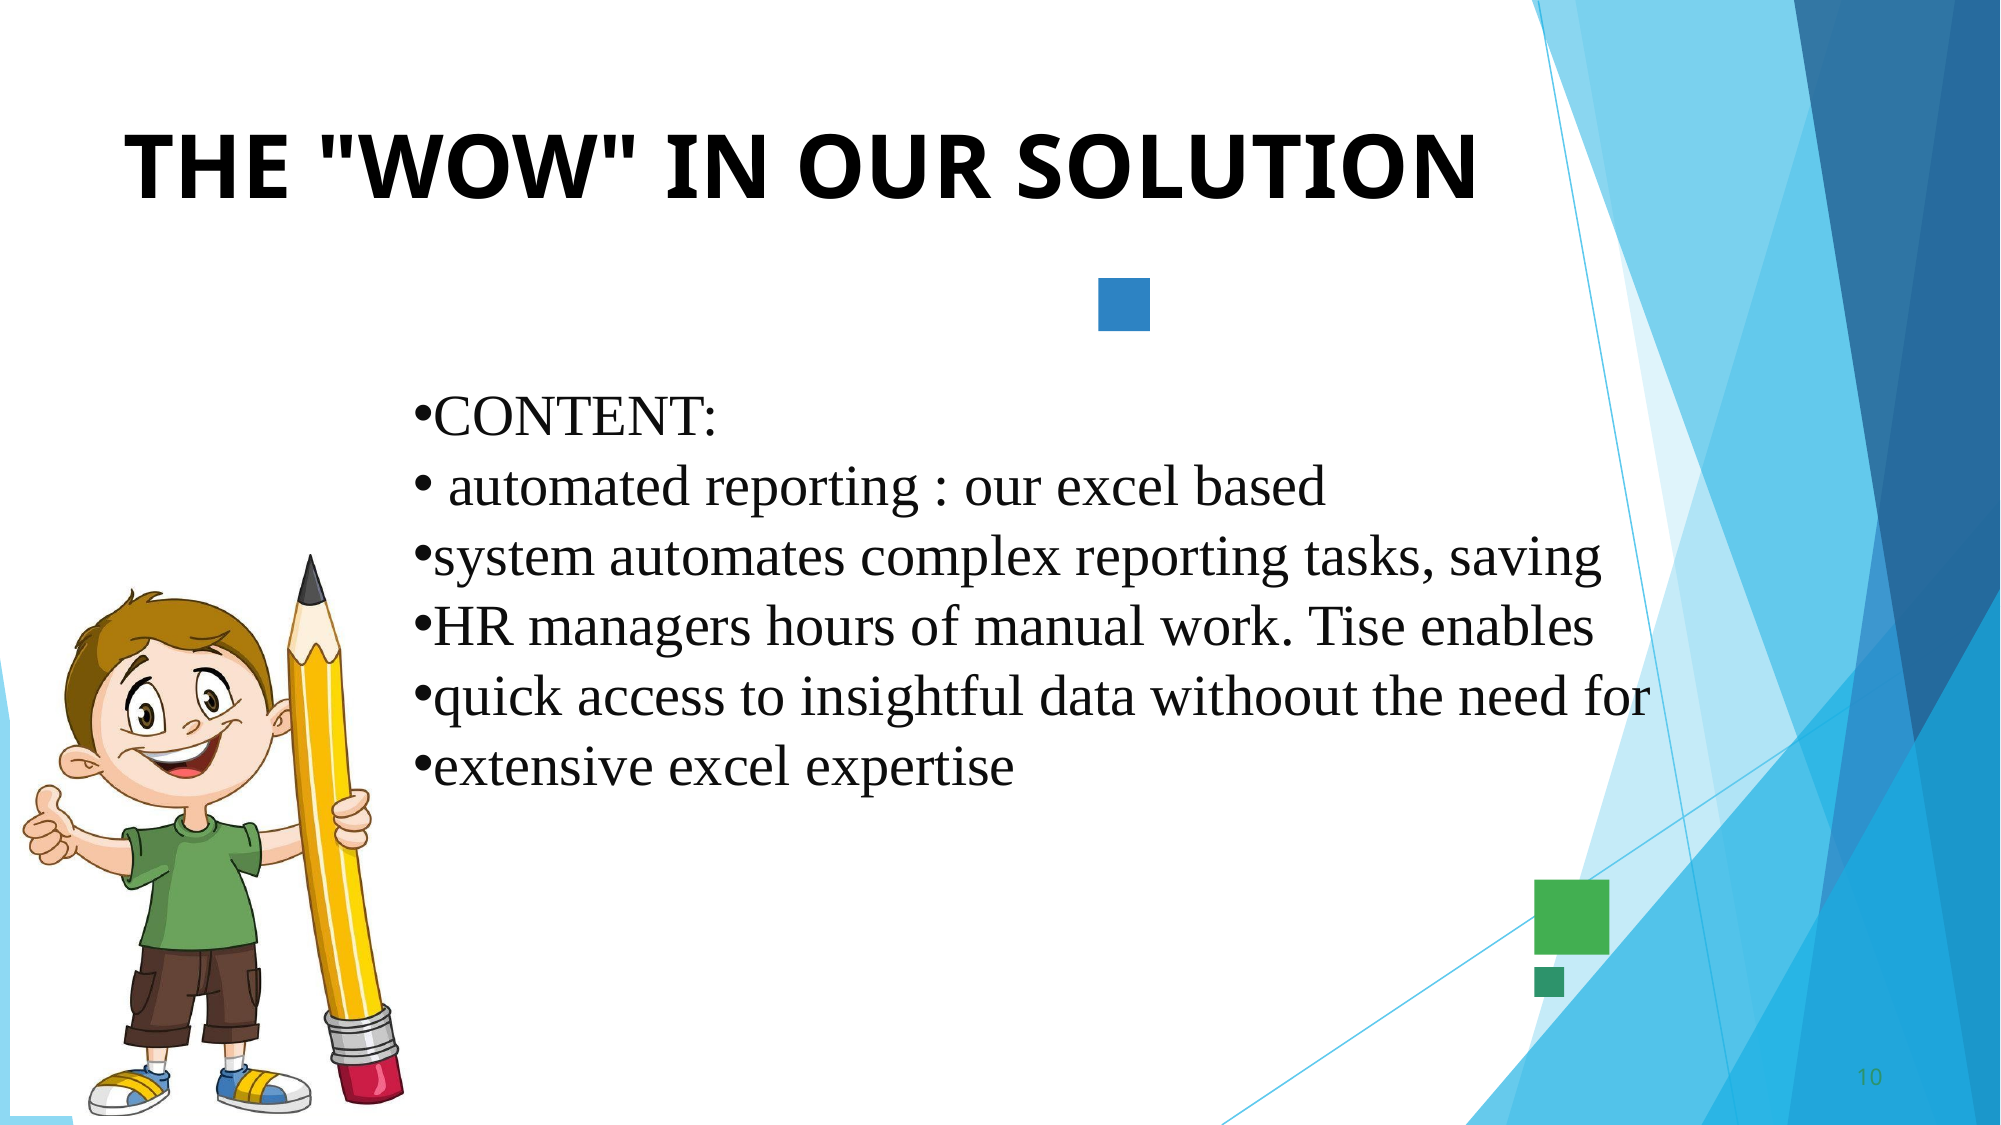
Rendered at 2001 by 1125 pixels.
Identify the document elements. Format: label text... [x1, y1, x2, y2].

text_box [1534, 879, 1610, 955]
picture [10, 554, 416, 1116]
text_box CONTENT: automated reporting : our excel based system automates complex reporting tasks, saving HR managers hours of manual work. Tise enables quick access to insightful data withoout the need for extensive excel expertise [398, 370, 1799, 805]
title THE "WOW" IN OUR SOLUTION [121, 107, 1513, 298]
text_box 10 [1849, 1061, 1888, 1095]
text_box [1534, 967, 1565, 997]
text_box [1098, 298, 1150, 332]
